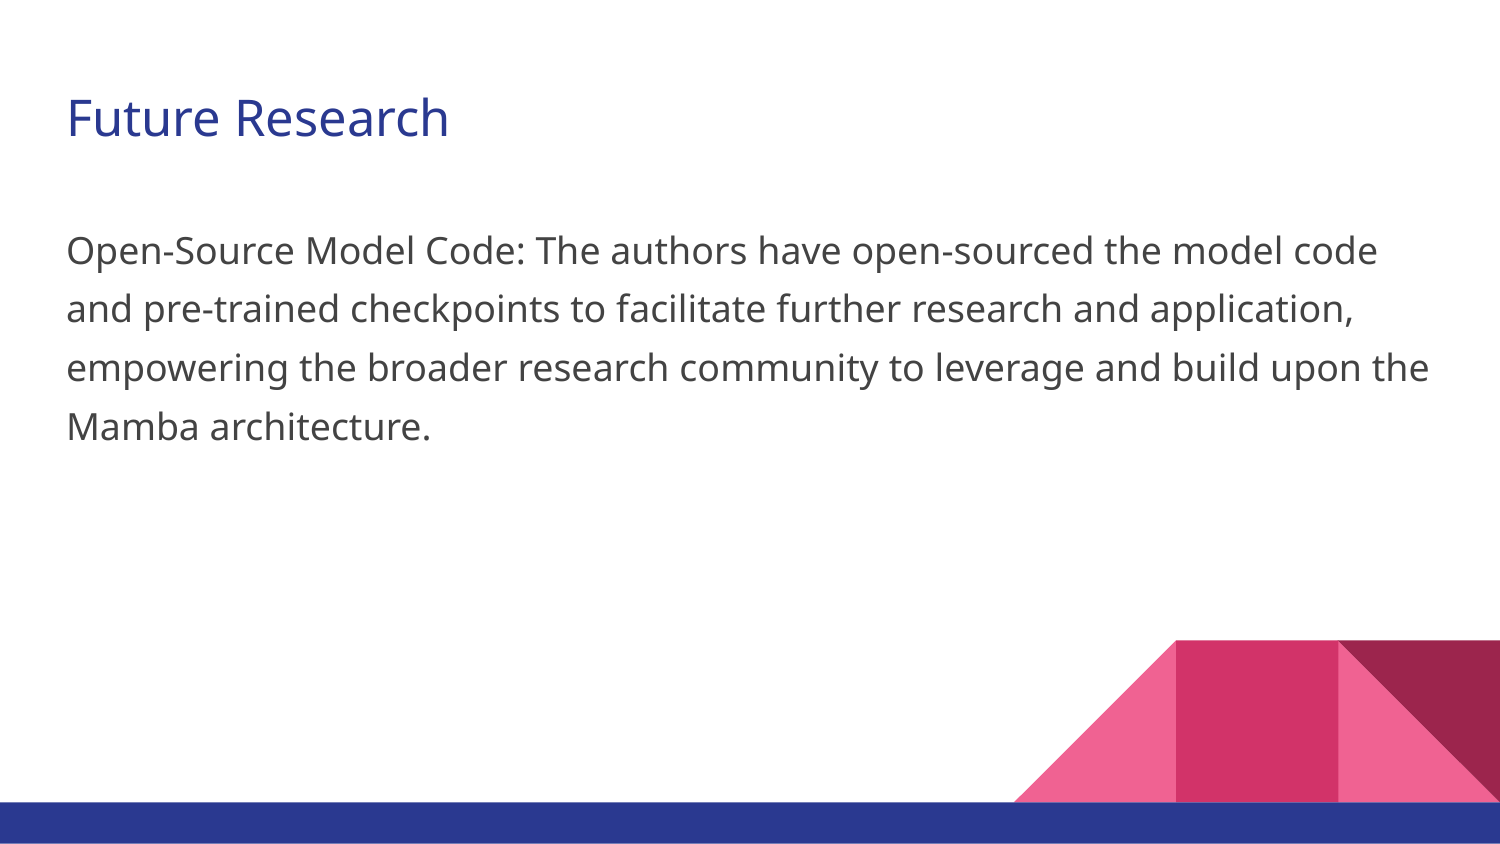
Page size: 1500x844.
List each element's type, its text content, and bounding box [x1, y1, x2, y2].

list Open-Source Model Code: The authors have open-sourced the model code and pre-trained checkpoints to facilitate further research and application, empowering the broader research community to leverage and build upon the Mamba architecture. [51, 201, 1449, 750]
title Future Research [51, 67, 1449, 167]
